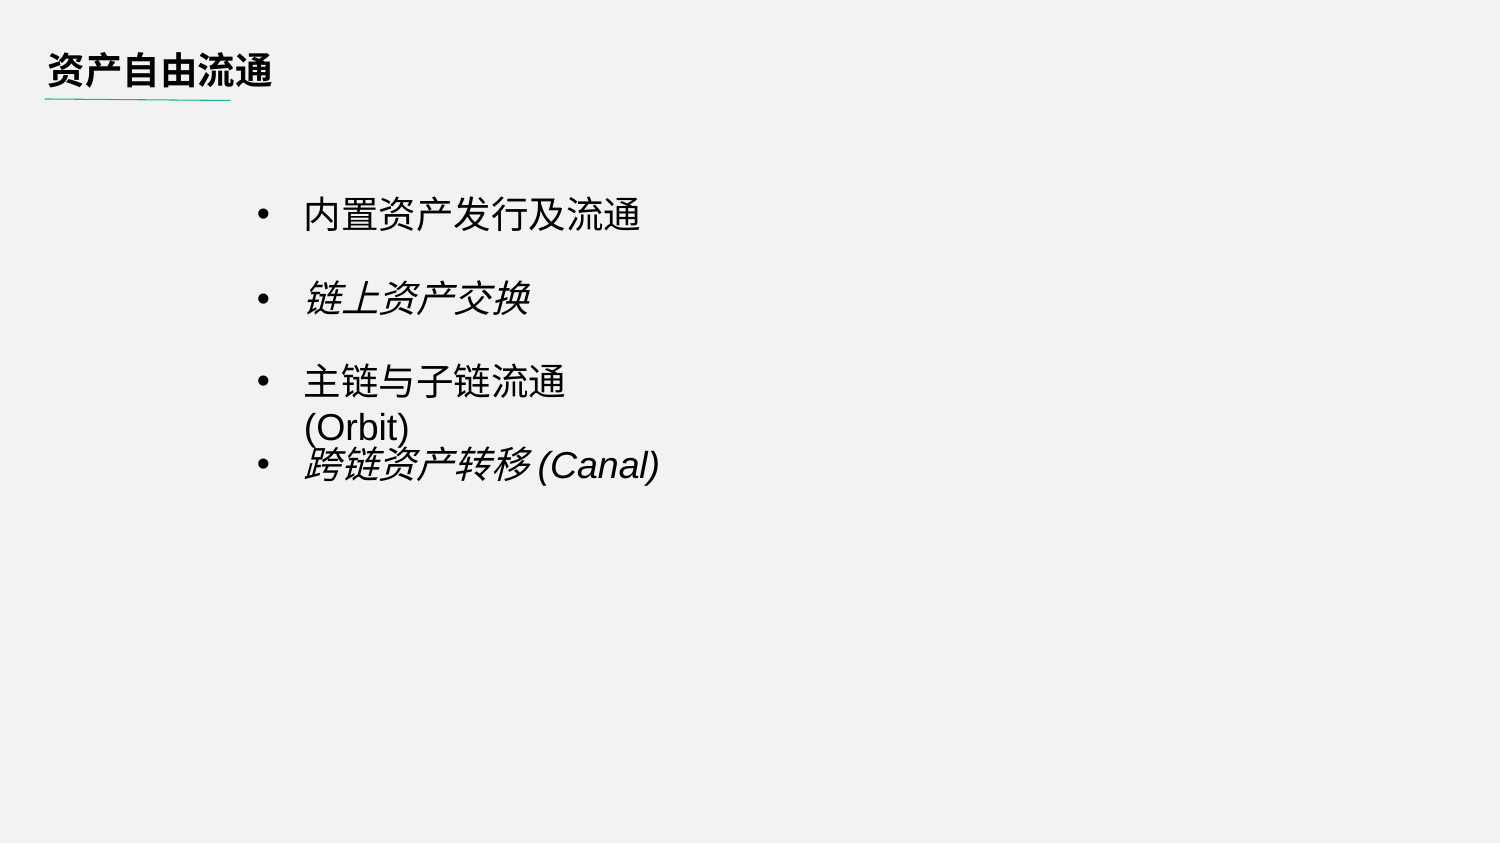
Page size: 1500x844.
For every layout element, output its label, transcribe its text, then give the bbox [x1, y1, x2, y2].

text_box 链上资产交换 [242, 268, 573, 328]
text_box 跨链资产转移(Canal) [242, 456, 690, 494]
text_box 主链与子链流通(Orbit) [242, 350, 690, 456]
text_box 资产自由流通 [47, 39, 290, 100]
text_box 内置资产发行及流通 [242, 183, 727, 244]
